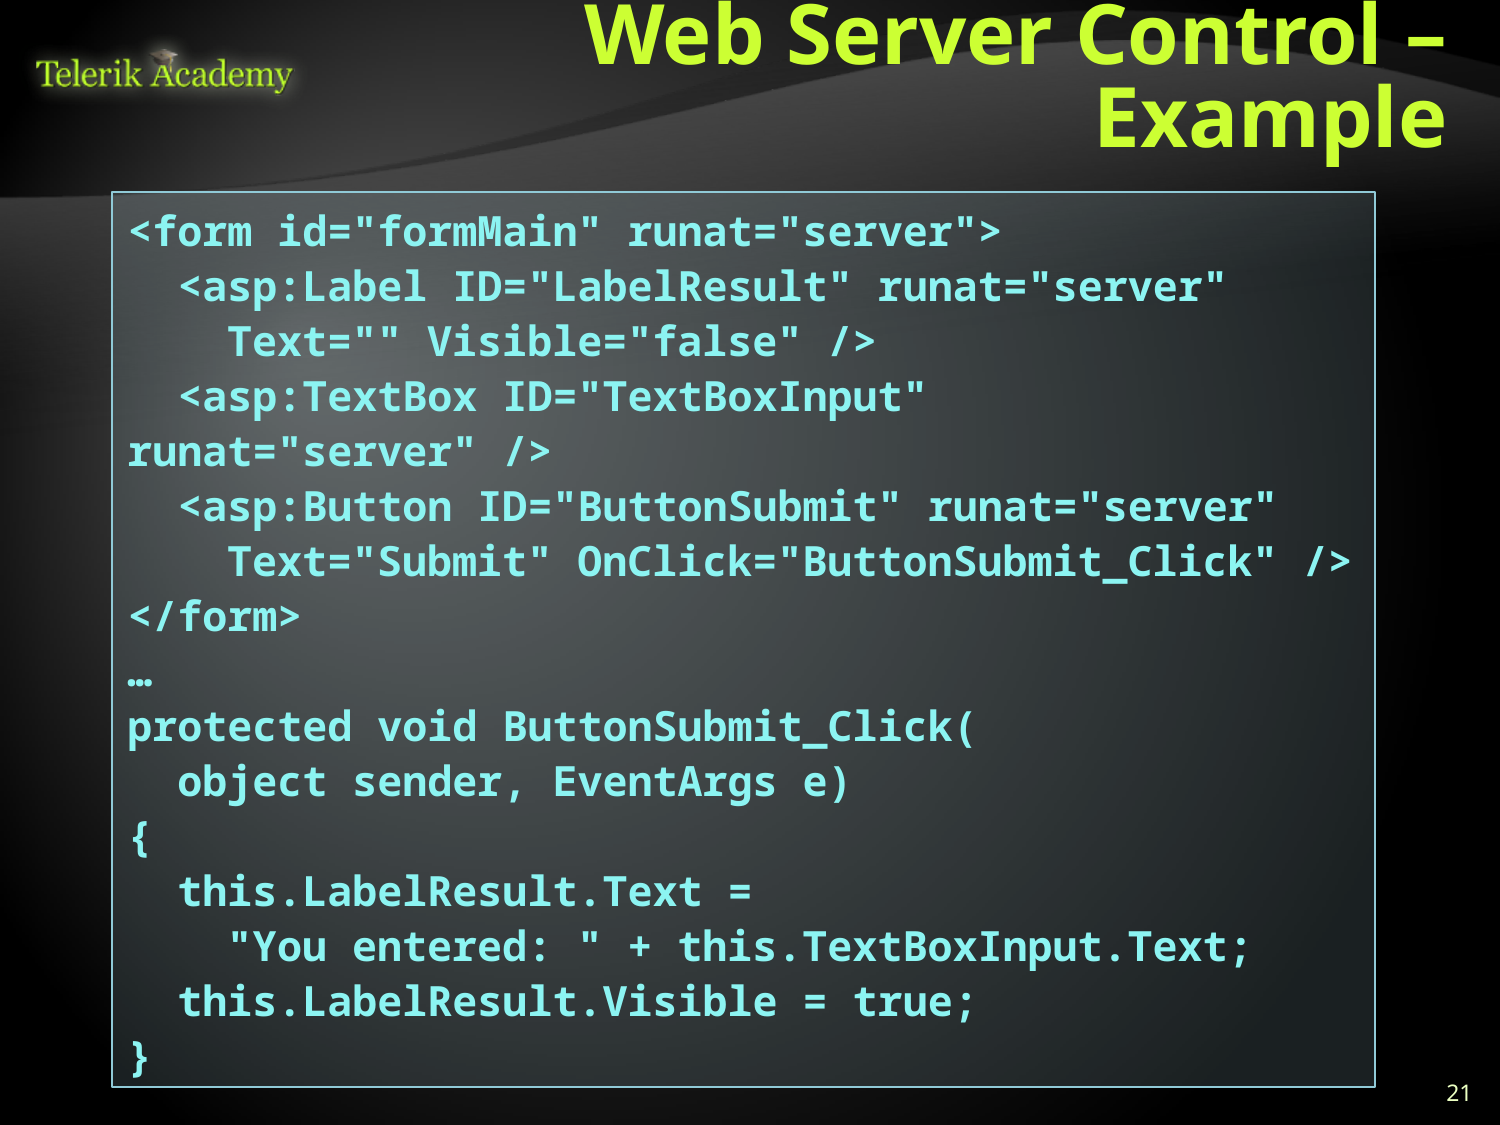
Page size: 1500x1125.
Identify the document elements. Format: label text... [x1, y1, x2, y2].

title Web Server Control – Example [300, 12, 1463, 150]
slide_number 21 [1412, 1074, 1488, 1113]
picture [0, 0, 1500, 1125]
text_box <form id="formMain" runat="server"> <asp:Label ID="LabelResult" runat="server" Text="" Visible="false" /> <asp:TextBox ID="TextBoxInput" runat="server" /> <asp:Button ID="ButtonSubmit" runat="server" Text="Submit" OnClick="ButtonSubmit_Click" /> </form> … protected void ButtonSubmit_Click( object sender, EventArgs e) { this.LabelResult.Text = "You entered: " + this.TextBoxInput.Text; this.LabelResult.Visible = true; } [112, 192, 1375, 1087]
